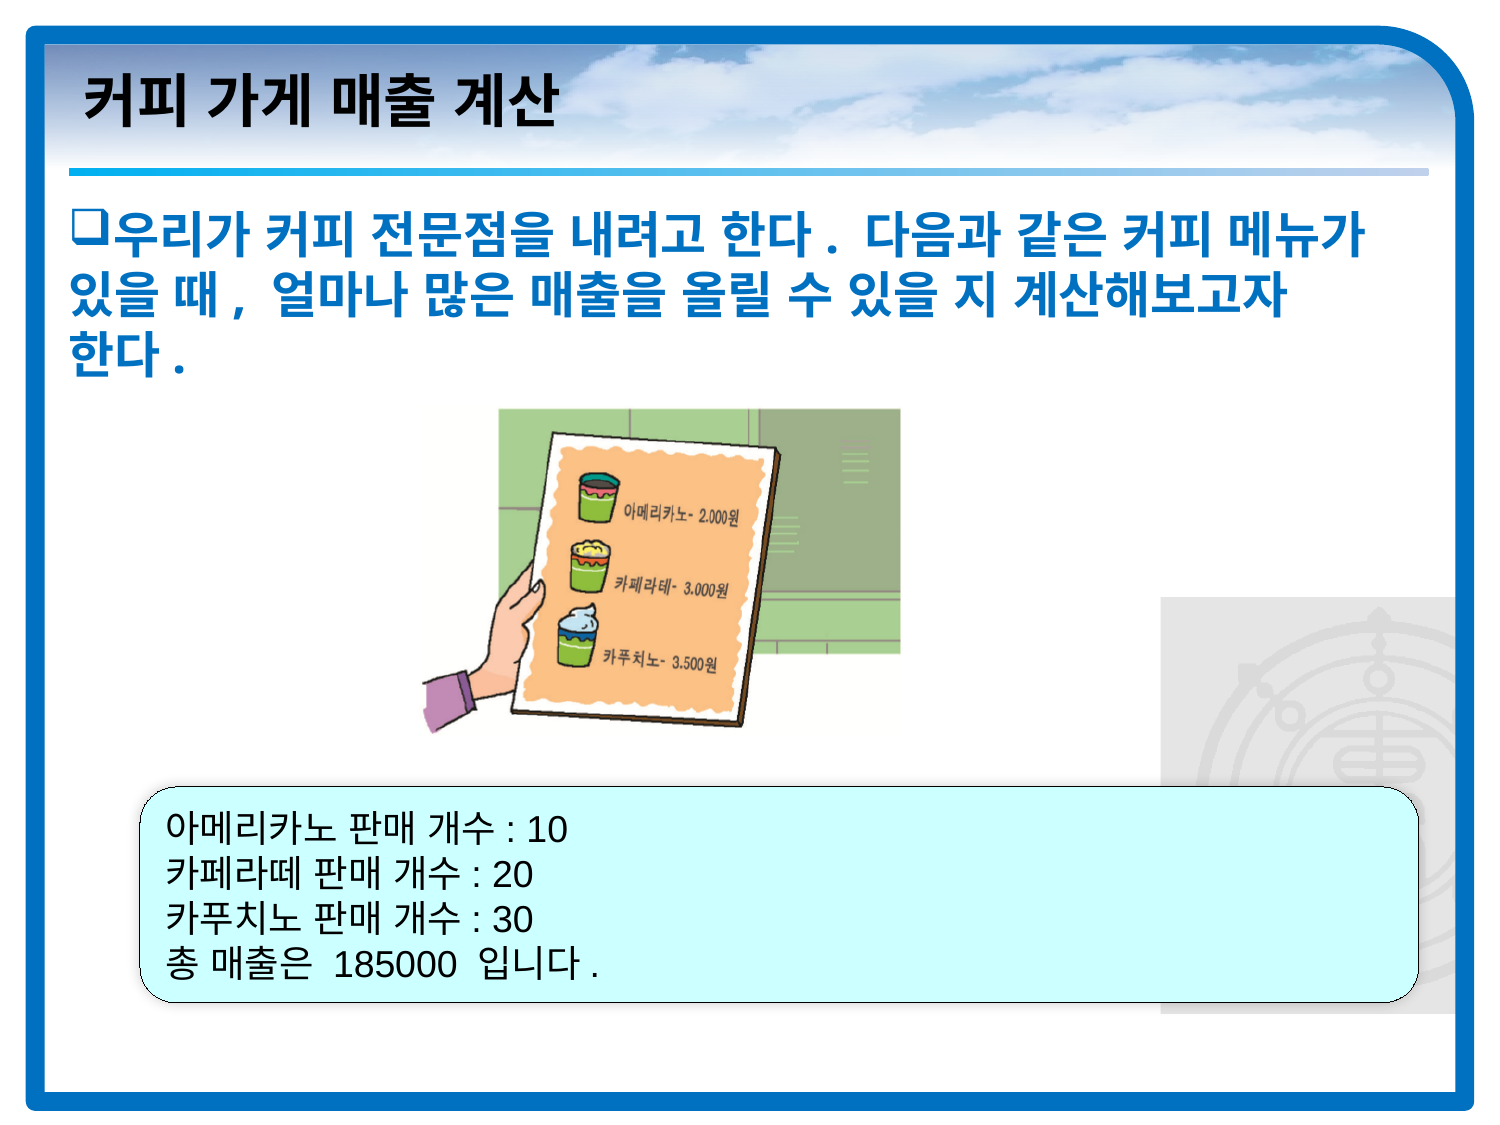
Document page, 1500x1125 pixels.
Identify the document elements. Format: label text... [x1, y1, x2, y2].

picture [407, 390, 951, 740]
list 우리가 커피 전문점을 내려고 한다. 다음과 같은 커피 메뉴가 있을 때, 얼마나 많은 매출을 올릴 수 있을 지 계산해보고자 한다. [53, 196, 1391, 934]
title 커피 가게 매출 계산 [68, 35, 1419, 163]
text_box 아메리카노 판매 개수: 10 카페라떼 판매 개수: 20 카푸치노 판매 개수: 30 총 매출은 185000 입니다. [139, 786, 1419, 1003]
